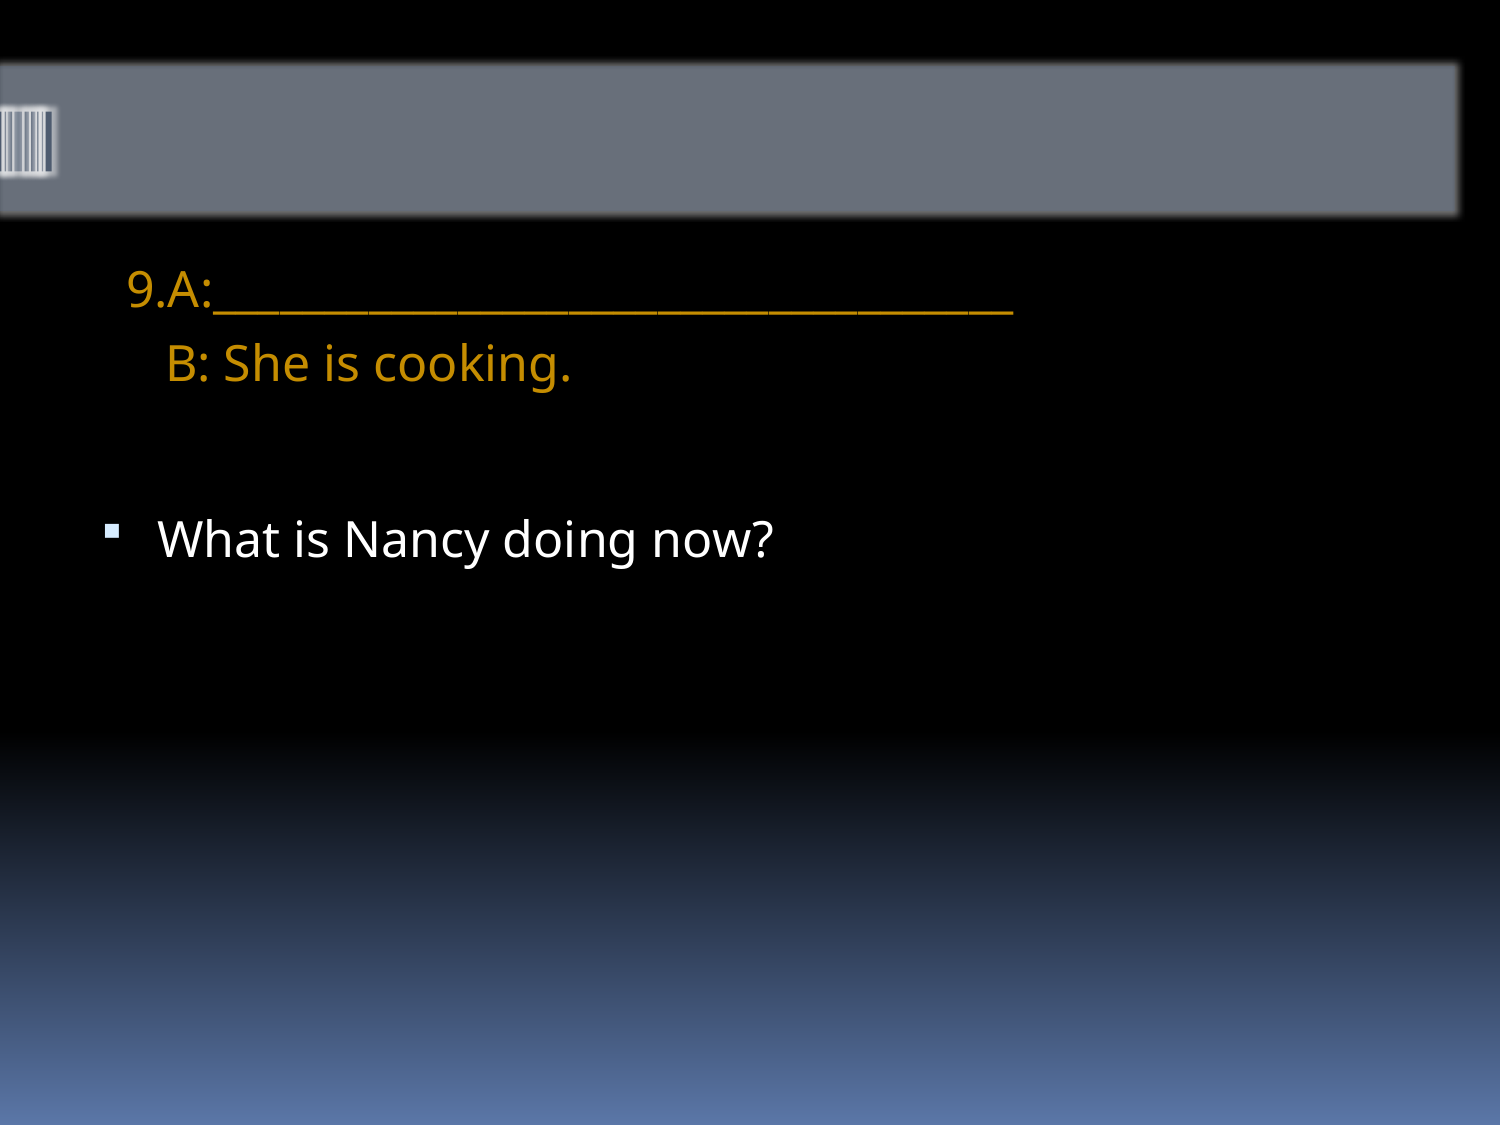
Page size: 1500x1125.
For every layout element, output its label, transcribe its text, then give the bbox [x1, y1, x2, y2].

list 9.A:____________________________________ B: She is cooking. [99, 249, 1200, 475]
list What is Nancy doing now? [75, 500, 1400, 825]
